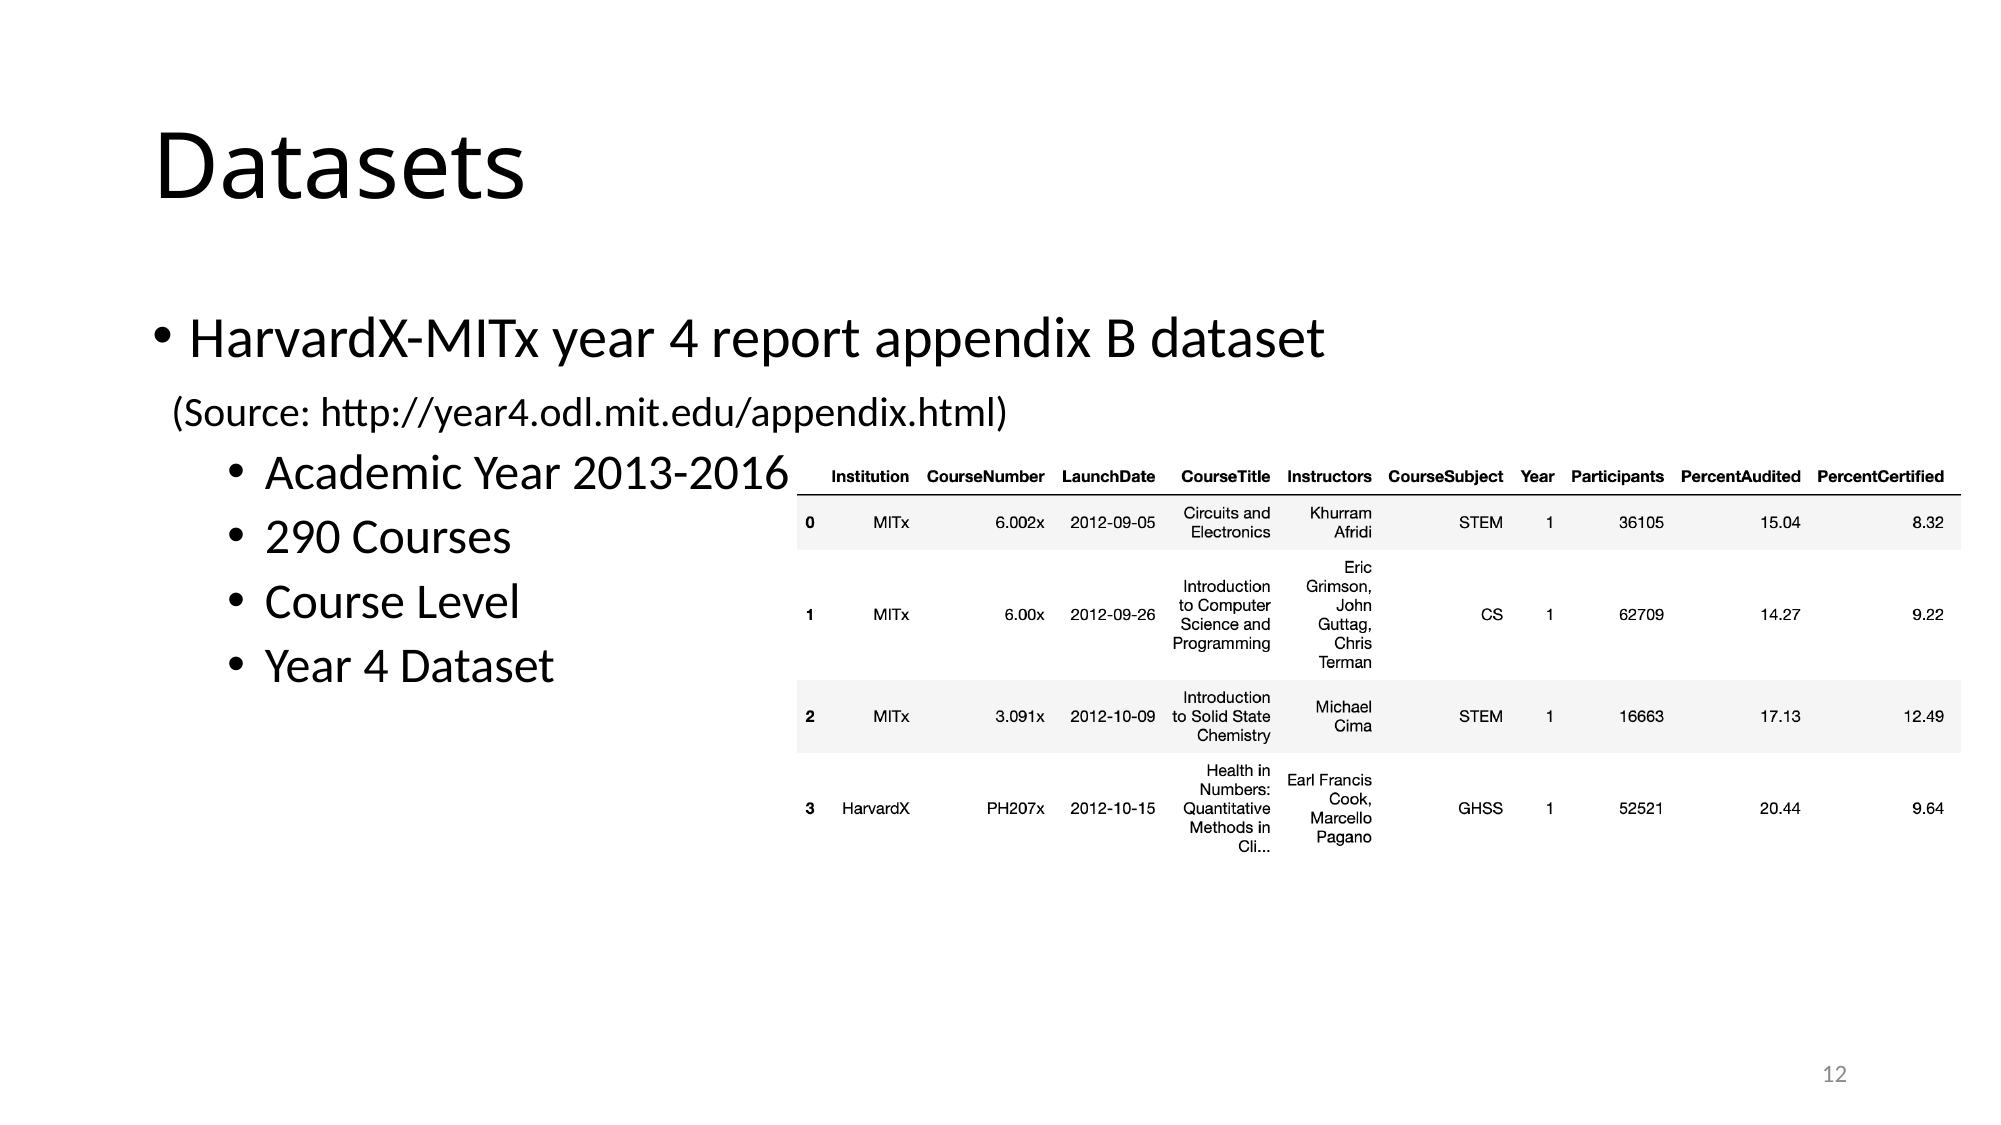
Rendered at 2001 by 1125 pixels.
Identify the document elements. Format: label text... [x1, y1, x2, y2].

list HarvardX-MITx year 4 report appendix B dataset (Source: http://year4.odl.mit.edu/appendix.html) Academic Year 2013-2016 290 Courses Course Level Year 4 Dataset [137, 299, 1863, 1014]
picture [791, 456, 1961, 857]
title Datasets [137, 59, 1863, 278]
slide_number 12 [1412, 1042, 1863, 1103]
